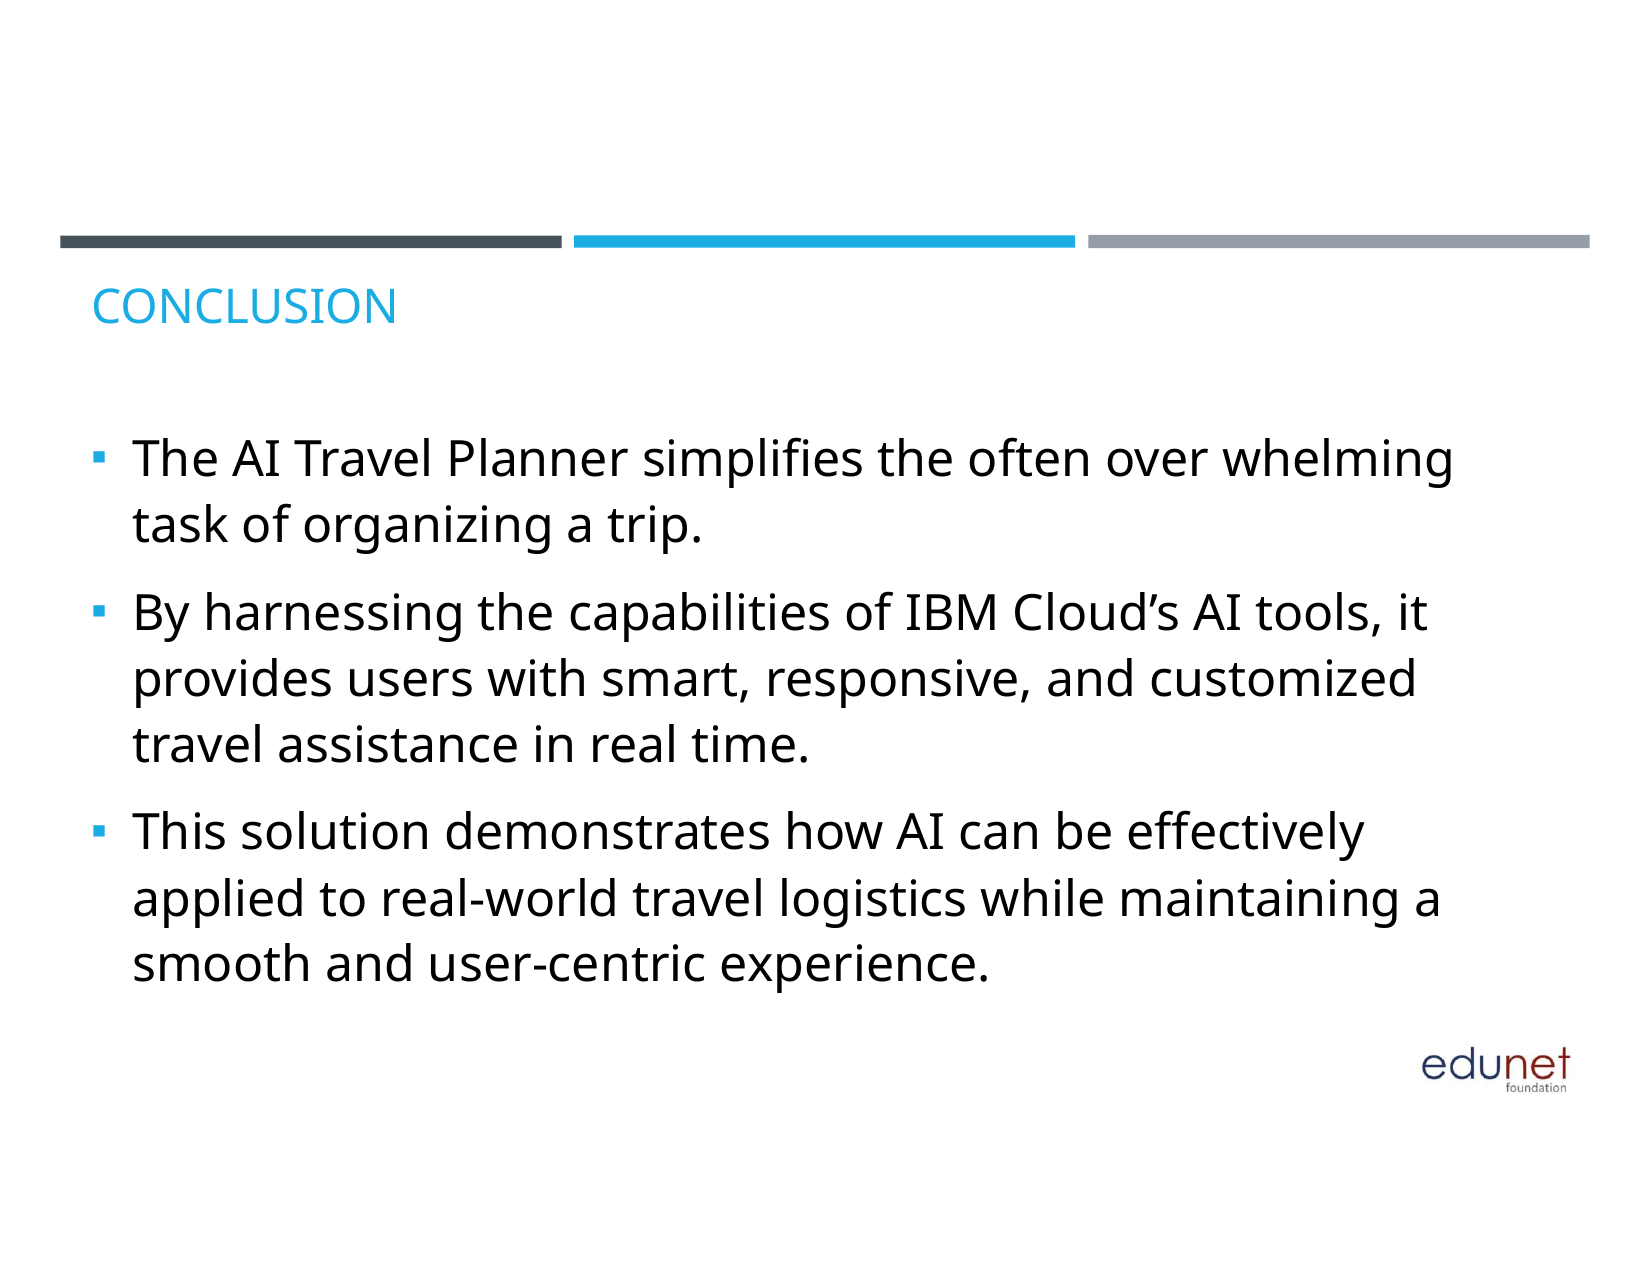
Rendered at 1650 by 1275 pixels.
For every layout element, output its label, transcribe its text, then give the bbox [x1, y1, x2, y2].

text_box CONCLUSION The AI Travel Planner simplifies the often over whelming task of organizing a trip. By harnessing the capabilities of IBM Cloud’s AI tools, it provides users with smart, responsive, and customized travel assistance in real time. This solution demonstrates how AI can be effectively applied to real-world travel logistics while maintaining a smooth and user-centric experience. [89, 272, 1558, 992]
picture [1418, 1044, 1572, 1094]
